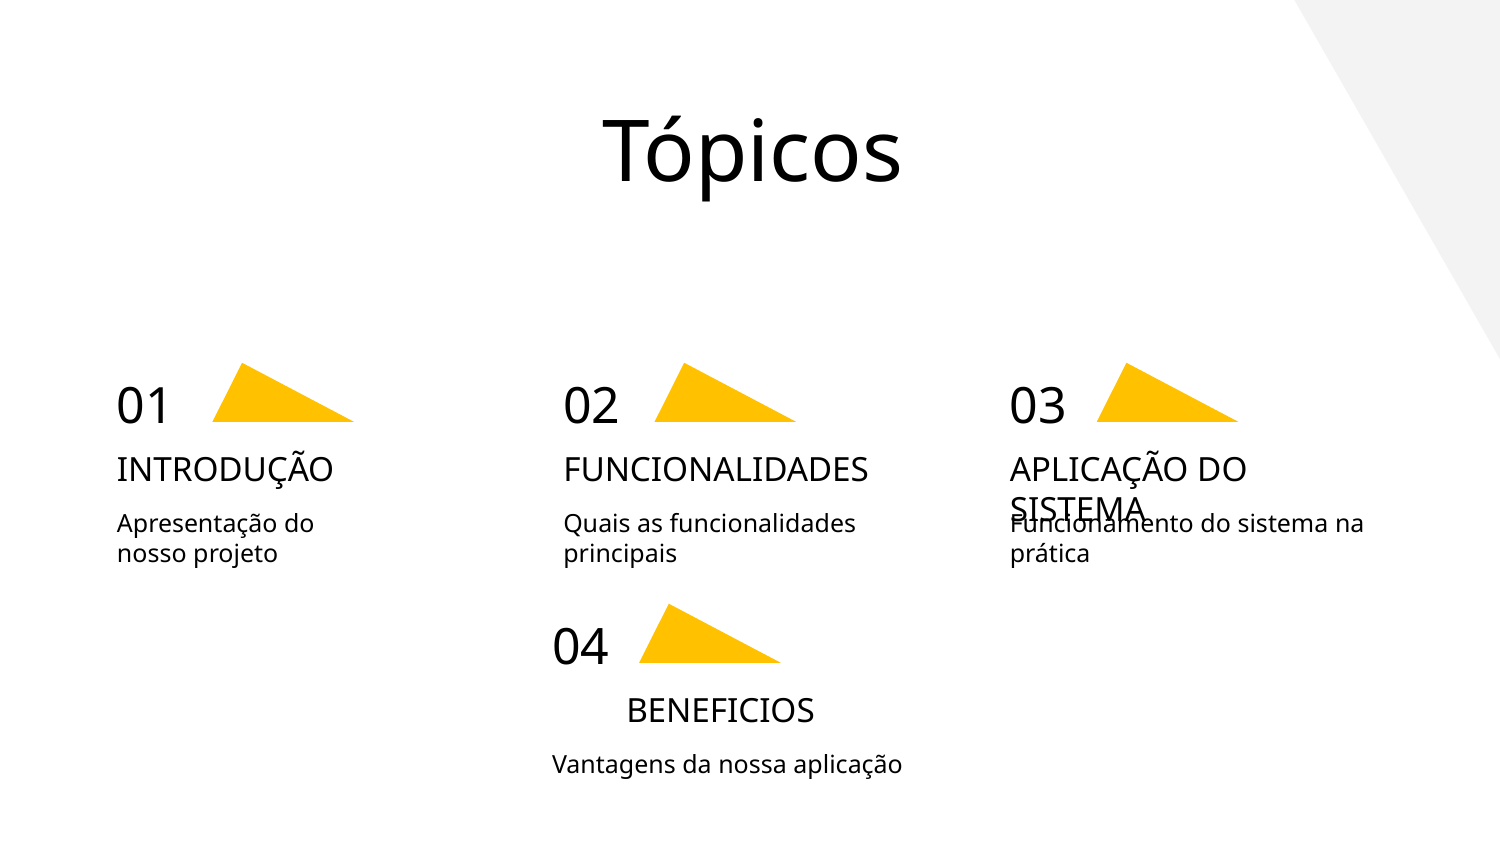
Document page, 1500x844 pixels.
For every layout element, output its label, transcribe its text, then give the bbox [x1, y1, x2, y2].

text_box [715, 628, 781, 663]
subtitle FUNCIONALIDADES [548, 432, 903, 492]
text_box [679, 362, 704, 373]
subtitle APLICAÇÃO DO SISTEMA [994, 432, 1362, 492]
text_box [1121, 362, 1146, 373]
text_box [726, 384, 797, 422]
title 02 [548, 373, 726, 433]
text_box [663, 603, 689, 614]
text_box [236, 362, 262, 373]
text_box [1172, 386, 1239, 422]
subtitle INTRODUÇÃO [101, 432, 457, 492]
text_box BENEFICIOS [537, 673, 904, 733]
text_box [279, 382, 354, 422]
title 01 [101, 373, 279, 432]
subtitle Funcionamento do sistema na prática [994, 492, 1421, 552]
title 03 [994, 373, 1172, 433]
text_box Vantagens da nossa aplicação [537, 733, 963, 793]
title Tópicos [88, 80, 1418, 175]
subtitle Apresentação do nosso projeto [101, 492, 528, 552]
text_box 04 [537, 614, 715, 674]
subtitle Quais as funcionalidades principais [548, 492, 974, 552]
